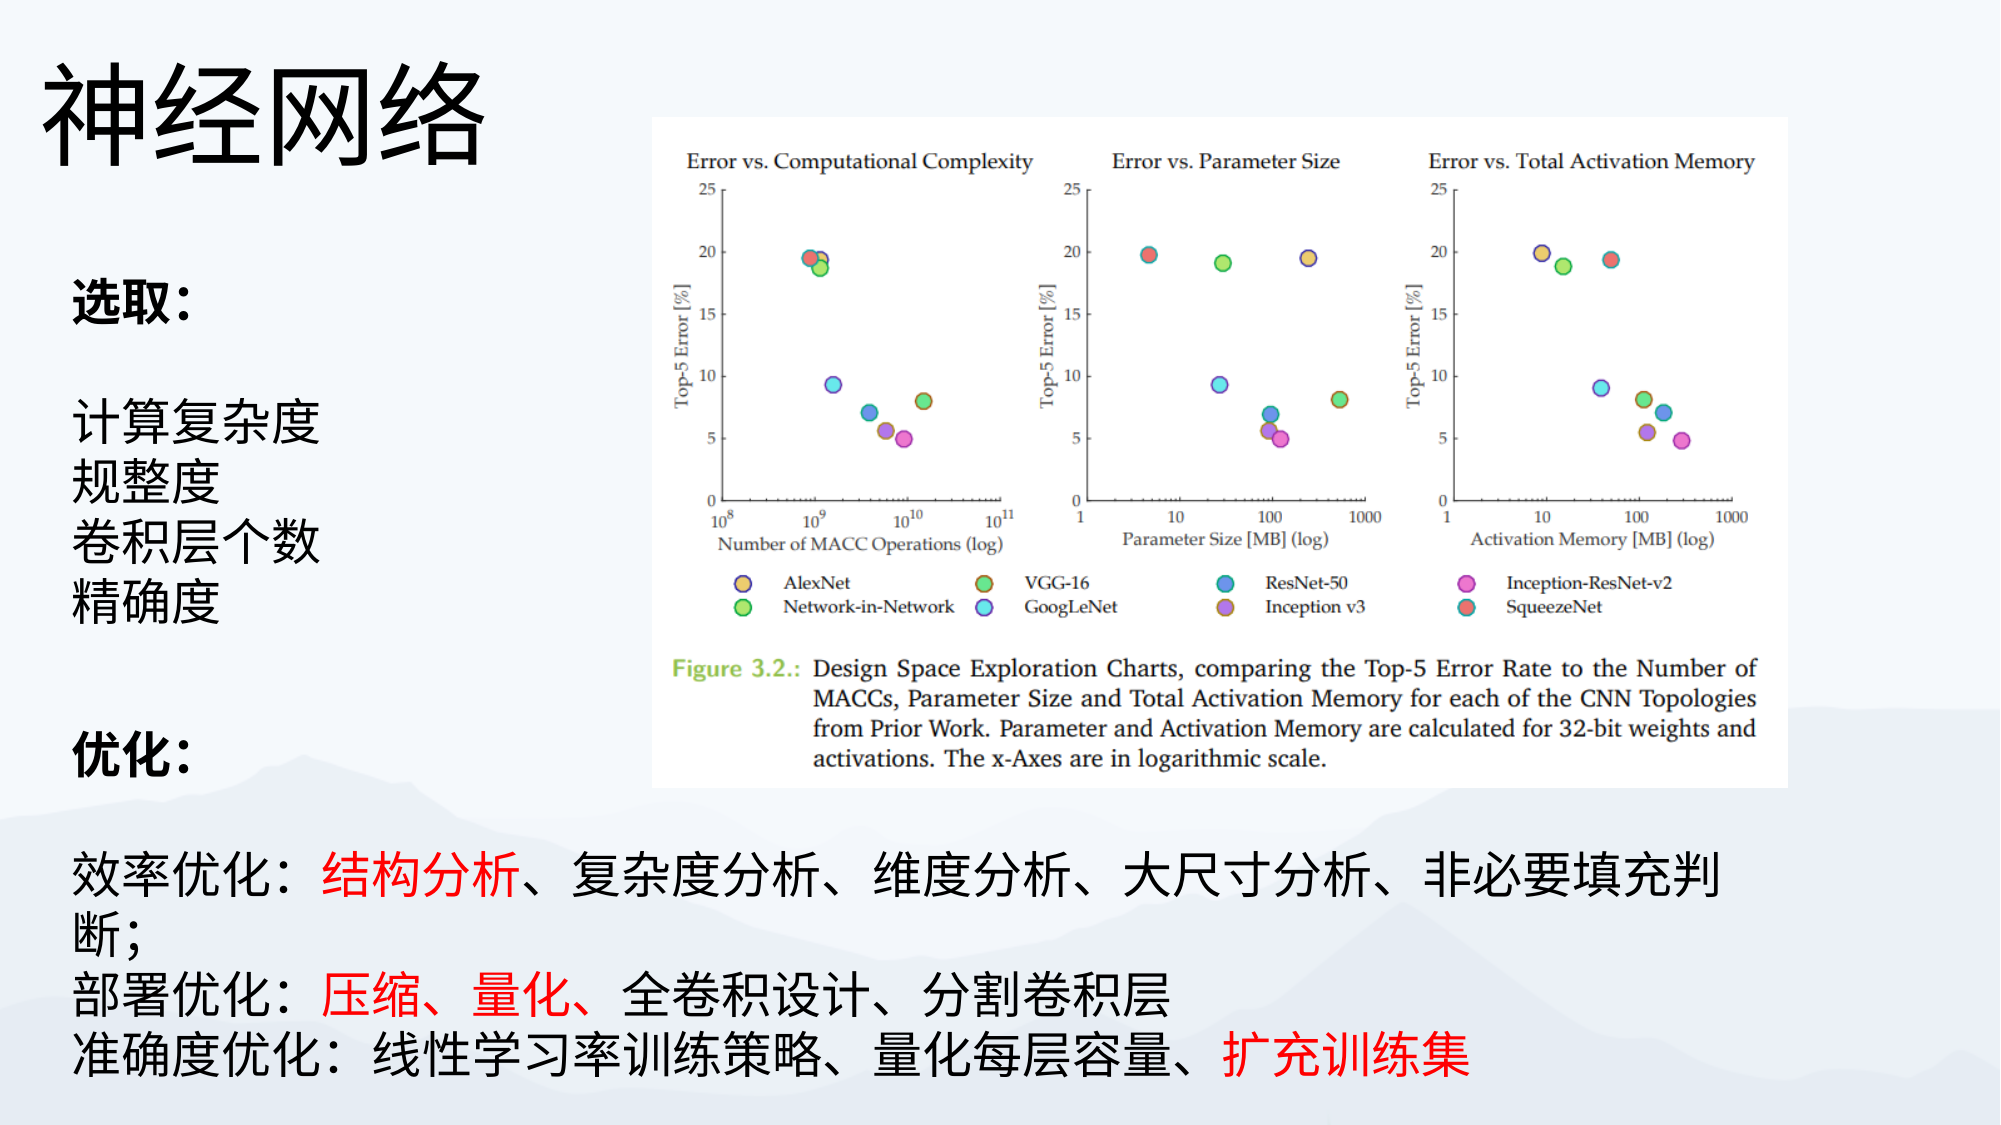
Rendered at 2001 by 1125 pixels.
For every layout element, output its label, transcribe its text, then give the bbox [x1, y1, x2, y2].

text_box 优化： 效率优化：结构分析、复杂度分析、维度分析、大尺寸分析、非必要填充判断； 部署优化：压缩、量化、全卷积设计、分割卷积层 准确度优化：线性学习率训练策略、量化每层容量、扩充训练集 [57, 716, 1818, 1091]
text_box 选取： 计算复杂度 规整度 卷积层个数 精确度 [57, 263, 455, 639]
text_box 神经网络 [24, 37, 2000, 188]
picture [652, 117, 1788, 788]
